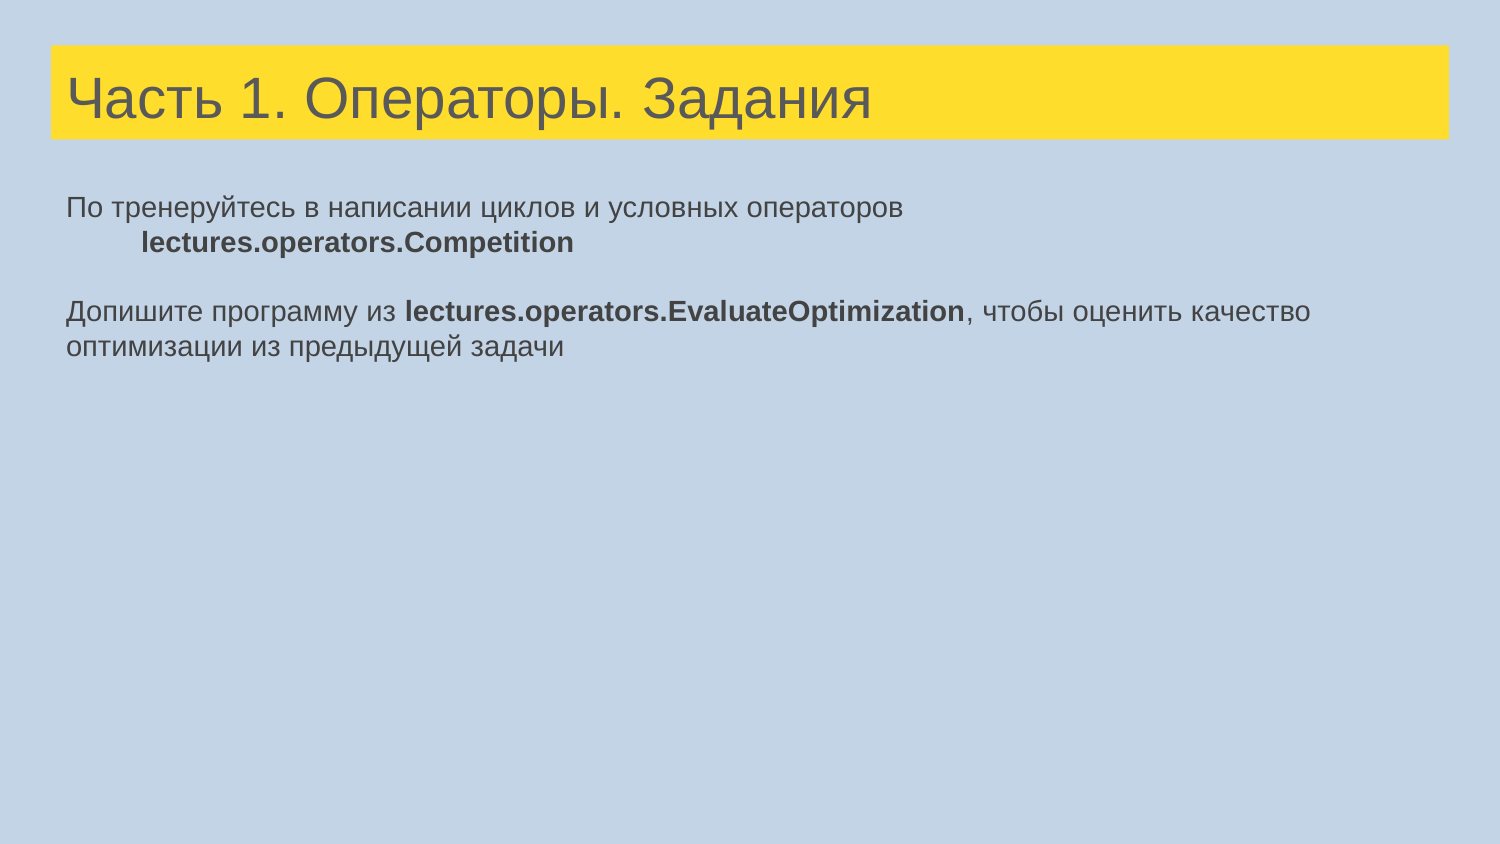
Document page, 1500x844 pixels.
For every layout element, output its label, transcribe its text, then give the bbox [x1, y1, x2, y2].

text_box По тренеруйтесь в написании циклов и условных операторов lectures.operators.Competition Допишите программу из lectures.operators.EvaluateOptimization, чтобы оценить качество оптимизации из предыдущей задачи [51, 172, 1344, 463]
title Часть 1. Операторы. Задания [51, 45, 1449, 140]
